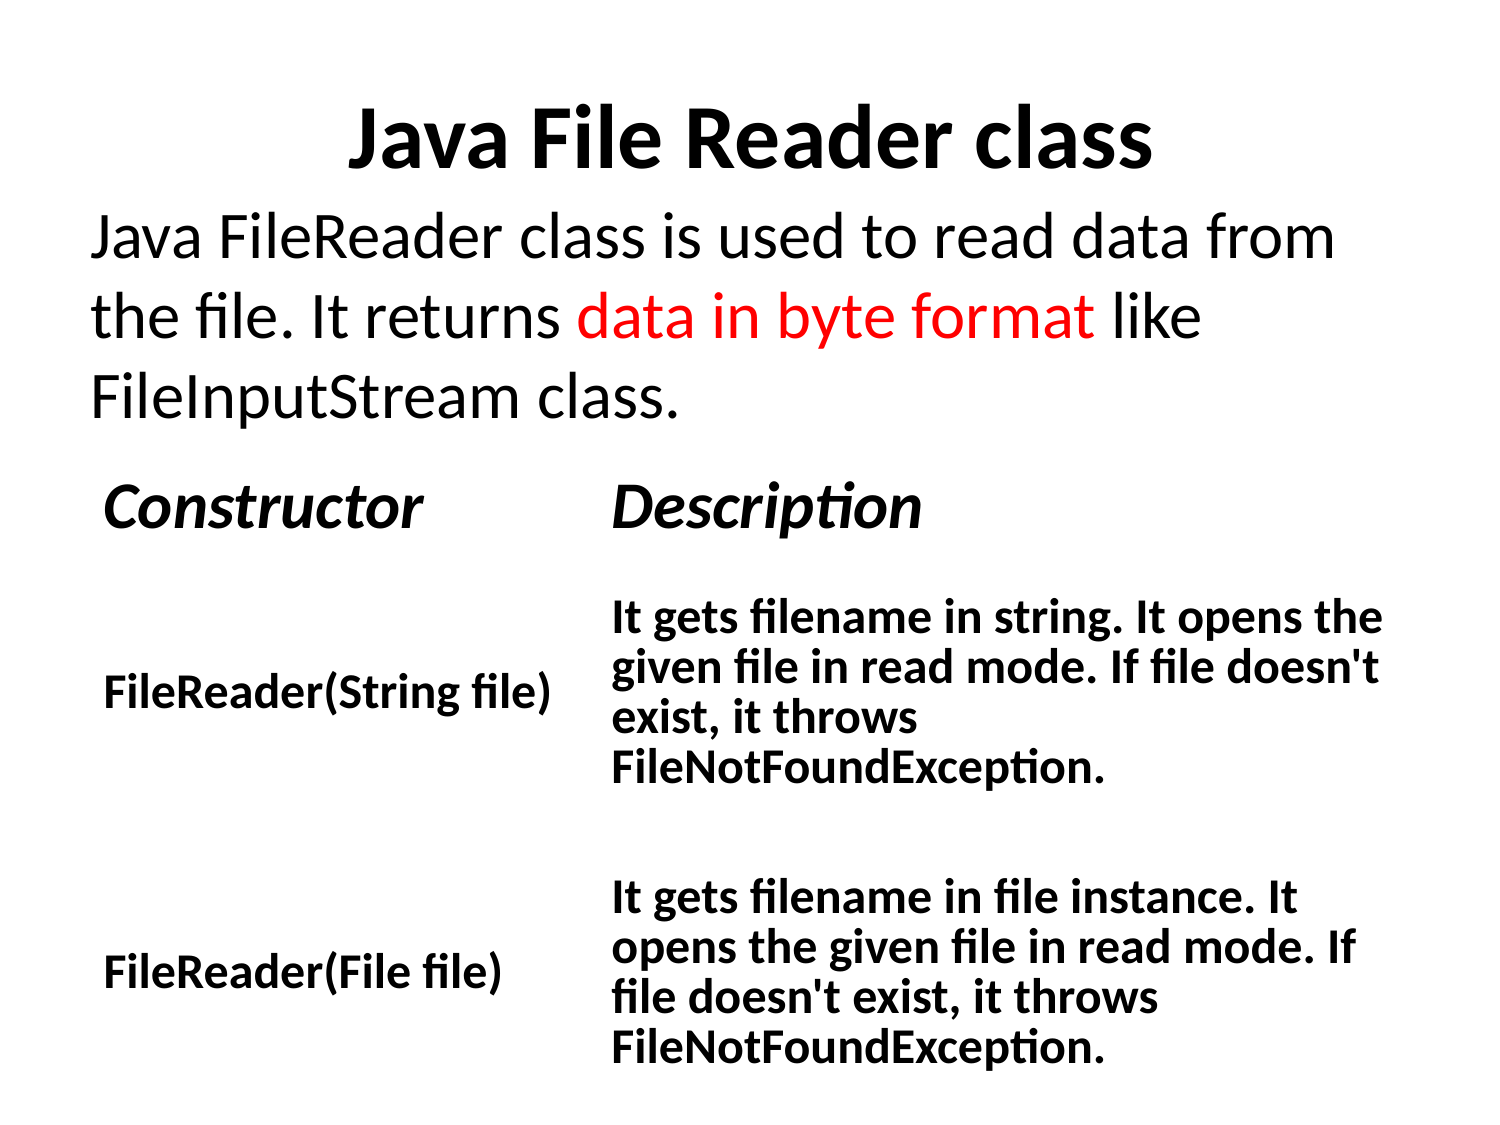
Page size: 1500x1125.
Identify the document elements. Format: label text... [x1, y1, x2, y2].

table_header Constructor [89, 468, 596, 556]
table_cell FileReader(String file) [89, 556, 596, 836]
table_cell It gets filename in file instance. It opens the given file in read mode. If file doesn't exist, it throws FileNotFoundException. [596, 836, 1438, 1117]
title Java File Reader class [76, 66, 1427, 198]
table_cell It gets filename in string. It opens the given file in read mode. If file doesn't exist, it throws FileNotFoundException. [596, 556, 1438, 836]
table_header Description [596, 468, 1438, 556]
list Java FileReader class is used to read data from the file. It returns data in byte format like FileInputStream class. [75, 184, 1425, 1005]
table_cell FileReader(File file) [89, 836, 596, 1117]
